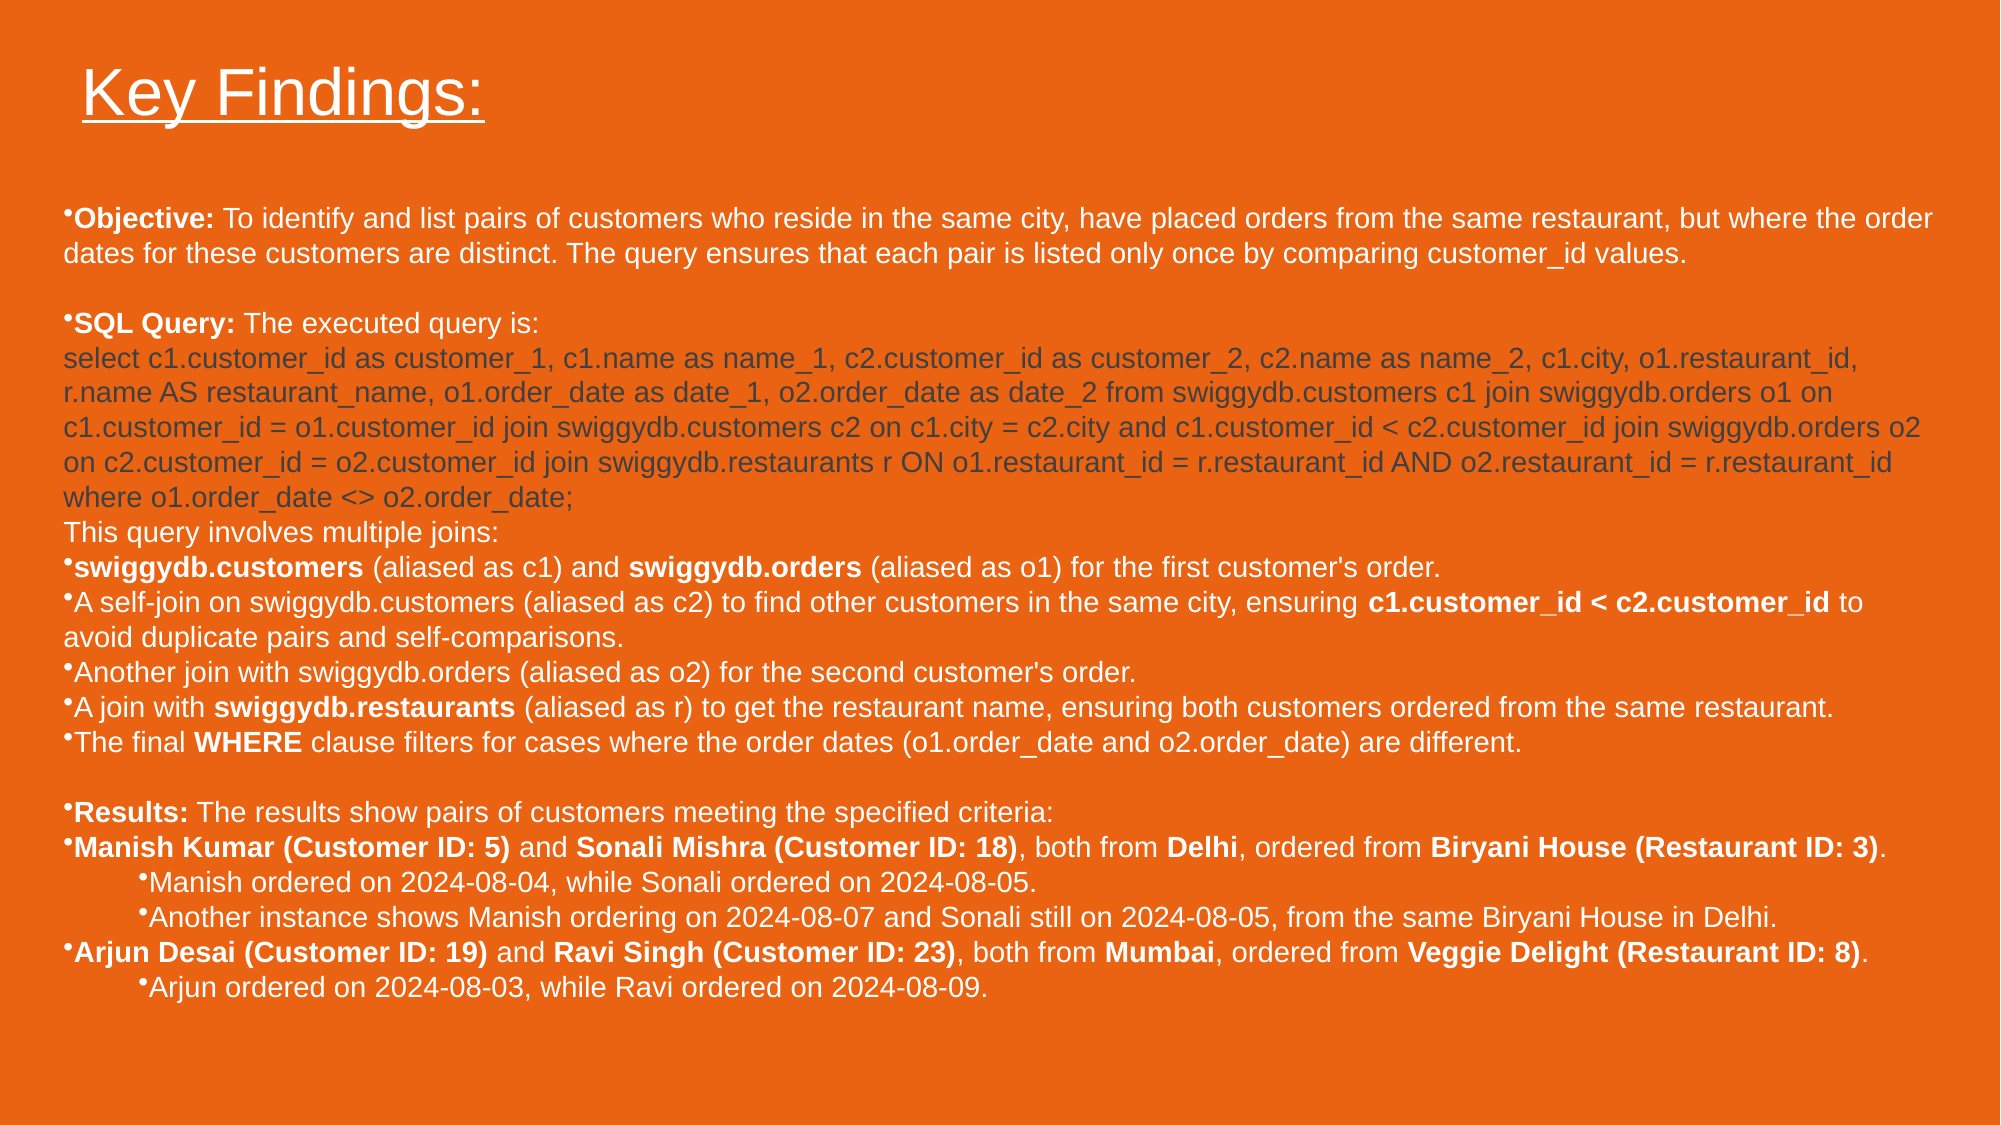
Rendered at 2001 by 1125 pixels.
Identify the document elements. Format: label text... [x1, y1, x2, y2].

text_box Objective: To identify and list pairs of customers who reside in the same city, have placed orders from the same restaurant, but where the order dates for these customers are distinct. The query ensures that each pair is listed only once by comparing customer_id values. SQL Query: The executed query is: select c1.customer_id as customer_1, c1.name as name_1, c2.customer_id as customer_2, c2.name as name_2, c1.city, o1.restaurant_id, r.name AS restaurant_name, o1.order_date as date_1, o2.order_date as date_2 from swiggydb.customers c1 join swiggydb.orders o1 on c1.customer_id = o1.customer_id join swiggydb.customers c2 on c1.city = c2.city and c1.customer_id < c2.customer_id join swiggydb.orders o2 on c2.customer_id = o2.customer_id join swiggydb.restaurants r ON o1.restaurant_id = r.restaurant_id AND o2.restaurant_id = r.restaurant_id where o1.order_date <> o2.order_date; This query involves multiple joins: swiggydb.customers (aliased as c1) and swiggydb.orders (aliased as o1) for the first customer's order. A self-join on swiggydb.customers (aliased as c2) to find other customers in the same city, ensuring c1.customer_id < c2.customer_id to avoid duplicate pairs and self-comparisons. Another join with swiggydb.orders (aliased as o2) for the second customer's order. A join with swiggydb.restaurants (aliased as r) to get the restaurant name, ensuring both customers ordered from the same restaurant. The final WHERE clause filters for cases where the order dates (o1.order_date and o2.order_date) are different. Results: The results show pairs of customers meeting the specified criteria: Manish Kumar (Customer ID: 5) and Sonali Mishra (Customer ID: 18), both from Delhi, ordered from Biryani House (Restaurant ID: 3). Manish ordered on 2024-08-04, while Sonali ordered on 2024-08-05. Another instance shows Manish ordering on 2024-08-07 and Sonali still on 2024-08-05, from the same Biryani House in Delhi. Arjun Desai (Customer ID: 19) and Ravi Singh (Customer ID: 23), both from Mumbai, ordered from Veggie Delight (Restaurant ID: 8). Arjun ordered on 2024-08-03, while Ravi ordered on 2024-08-09. [48, 191, 1952, 1046]
text_box Key Findings: [66, 41, 1933, 137]
